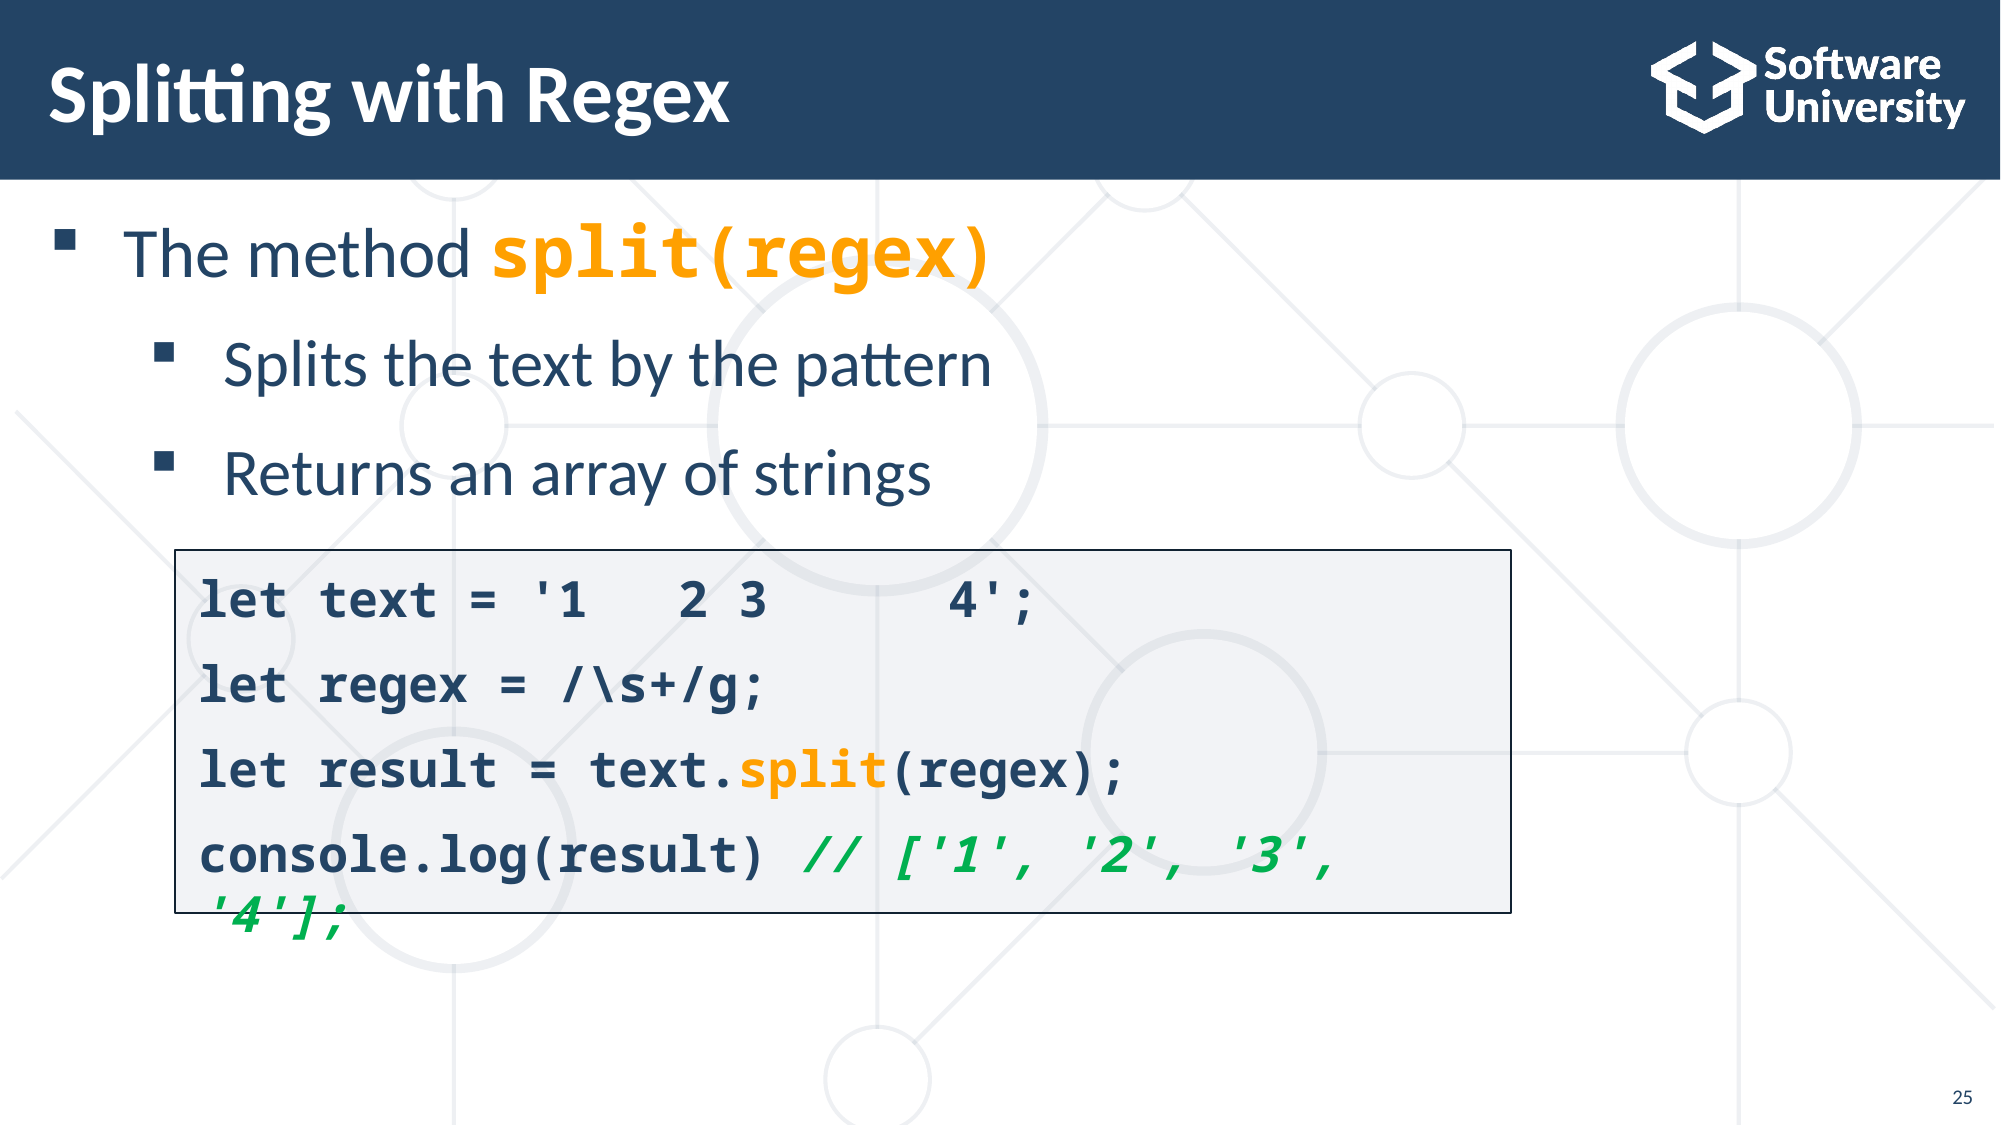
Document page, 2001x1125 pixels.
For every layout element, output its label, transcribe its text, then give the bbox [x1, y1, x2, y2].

list The method split(regex) Splits the text by the pattern Returns an array of strings [31, 196, 1969, 1109]
list let text = '1 2 3 4'; let regex = /\s+/g; let result = text.split(regex); console.log(result) // ['1', '2', '3', '4']; [174, 549, 1512, 914]
slide_number 25 [1927, 1067, 1989, 1117]
picture [1651, 41, 1966, 134]
title Splitting with Regex [31, 16, 1625, 162]
